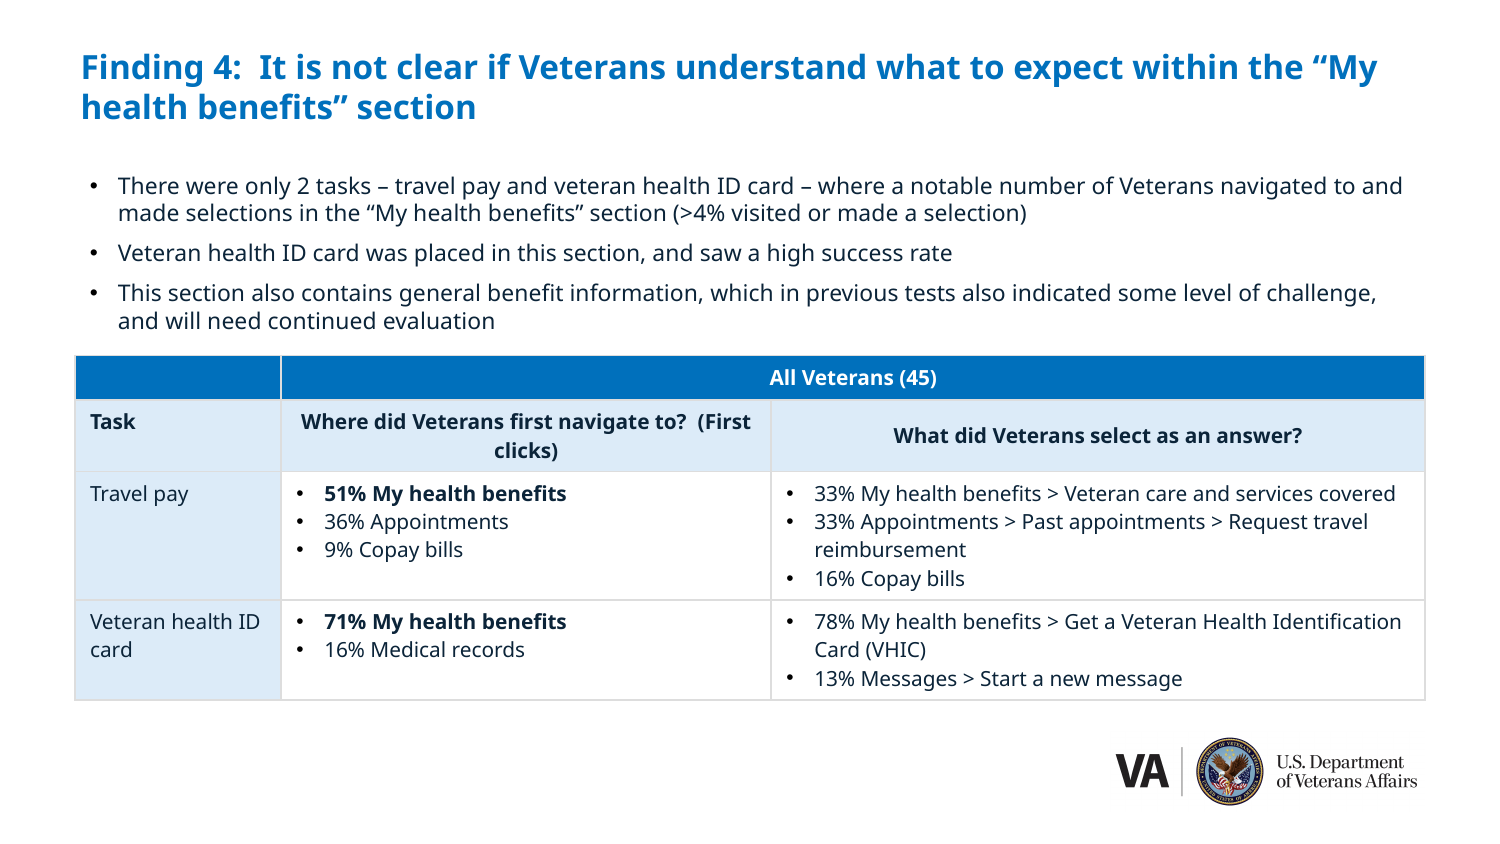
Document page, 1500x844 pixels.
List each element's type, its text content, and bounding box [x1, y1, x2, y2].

table_cell Where did Veterans first navigate to? (First clicks) [282, 401, 770, 471]
table_cell 78% My health benefits > Get a Veteran Health Identification Card (VHIC) 13% Messages > Start a new message [772, 601, 1424, 699]
picture [1109, 731, 1426, 812]
title Finding 4: It is not clear if Veterans understand what to expect within the “My health benefits” section [75, 40, 1425, 141]
table_cell 33% My health benefits > Veteran care and services covered 33% Appointments > Past appointments > Request travel reimbursement 16% Copay bills [772, 472, 1424, 599]
table_header All Veterans (45) [282, 356, 1424, 399]
text_box There were only 2 tasks – travel pay and veteran health ID card – where a notable number of Veterans navigated to and made selections in the “My health benefits” section (>4% visited or made a selection) Veteran health ID card was placed in this section, and saw a high success rate This section also contains general benefit information, which in previous tests also indicated some level of challenge, and will need continued evaluation [74, 164, 1425, 342]
table_cell What did Veterans select as an answer? [772, 401, 1424, 471]
table_cell Travel pay [76, 472, 280, 599]
table_header [76, 356, 280, 399]
table_cell Task [76, 401, 280, 471]
table_cell Veteran health ID card [76, 601, 280, 699]
table_cell 71% My health benefits 16% Medical records [282, 601, 770, 699]
table_cell 51% My health benefits 36% Appointments 9% Copay bills [282, 472, 770, 599]
